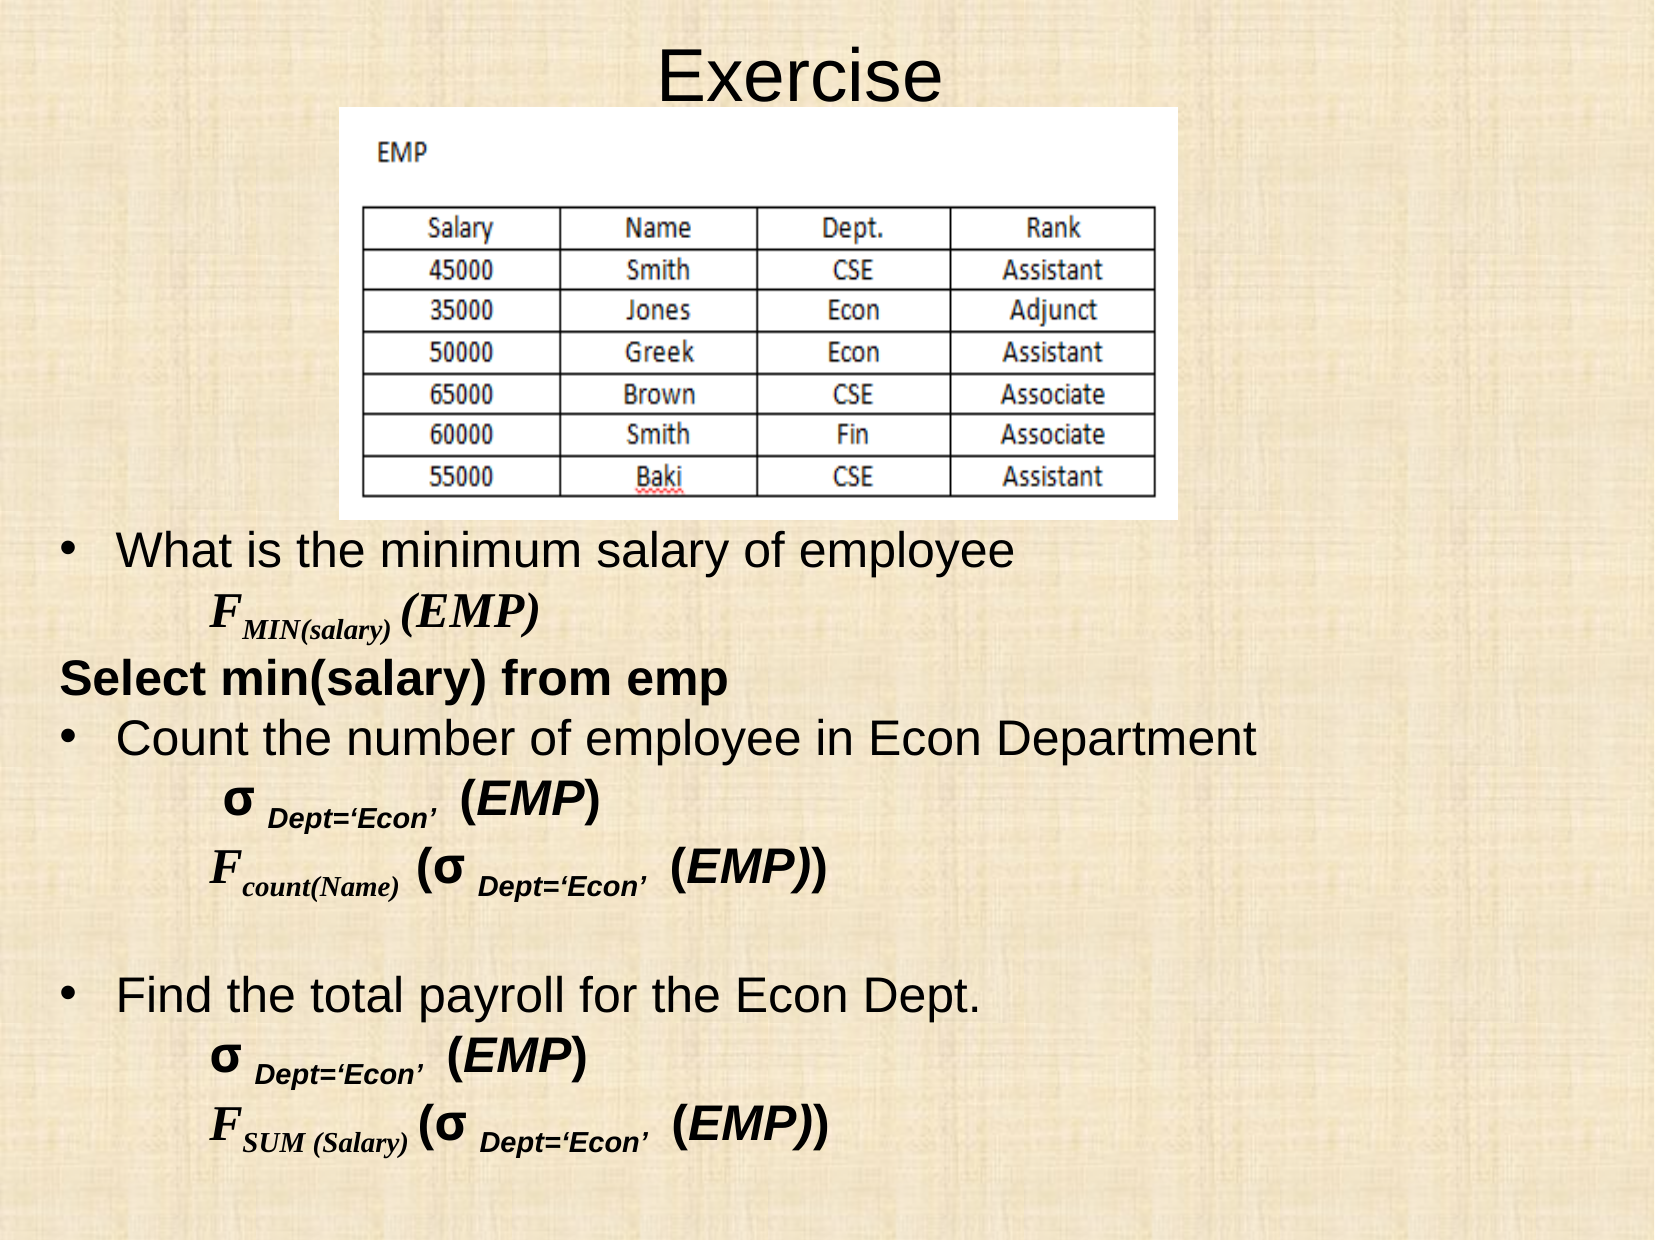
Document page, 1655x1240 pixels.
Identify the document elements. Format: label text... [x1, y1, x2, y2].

title Exercise [656, 26, 1403, 157]
picture [339, 107, 1178, 521]
list What is the minimum salary of employee FMIN(salary) (EMP) Select min(salary) from emp Count the number of employee in Econ Department σ Dept=‘Econ’ (EMP) Fcount(Name) (σ Dept=‘Econ’ (EMP)) Find the total payroll for the Econ Dept. σ Dept=‘Econ’ (EMP) FSUM (Salary) (σ Dept=‘Econ’ (EMP)) [59, 157, 1595, 1240]
